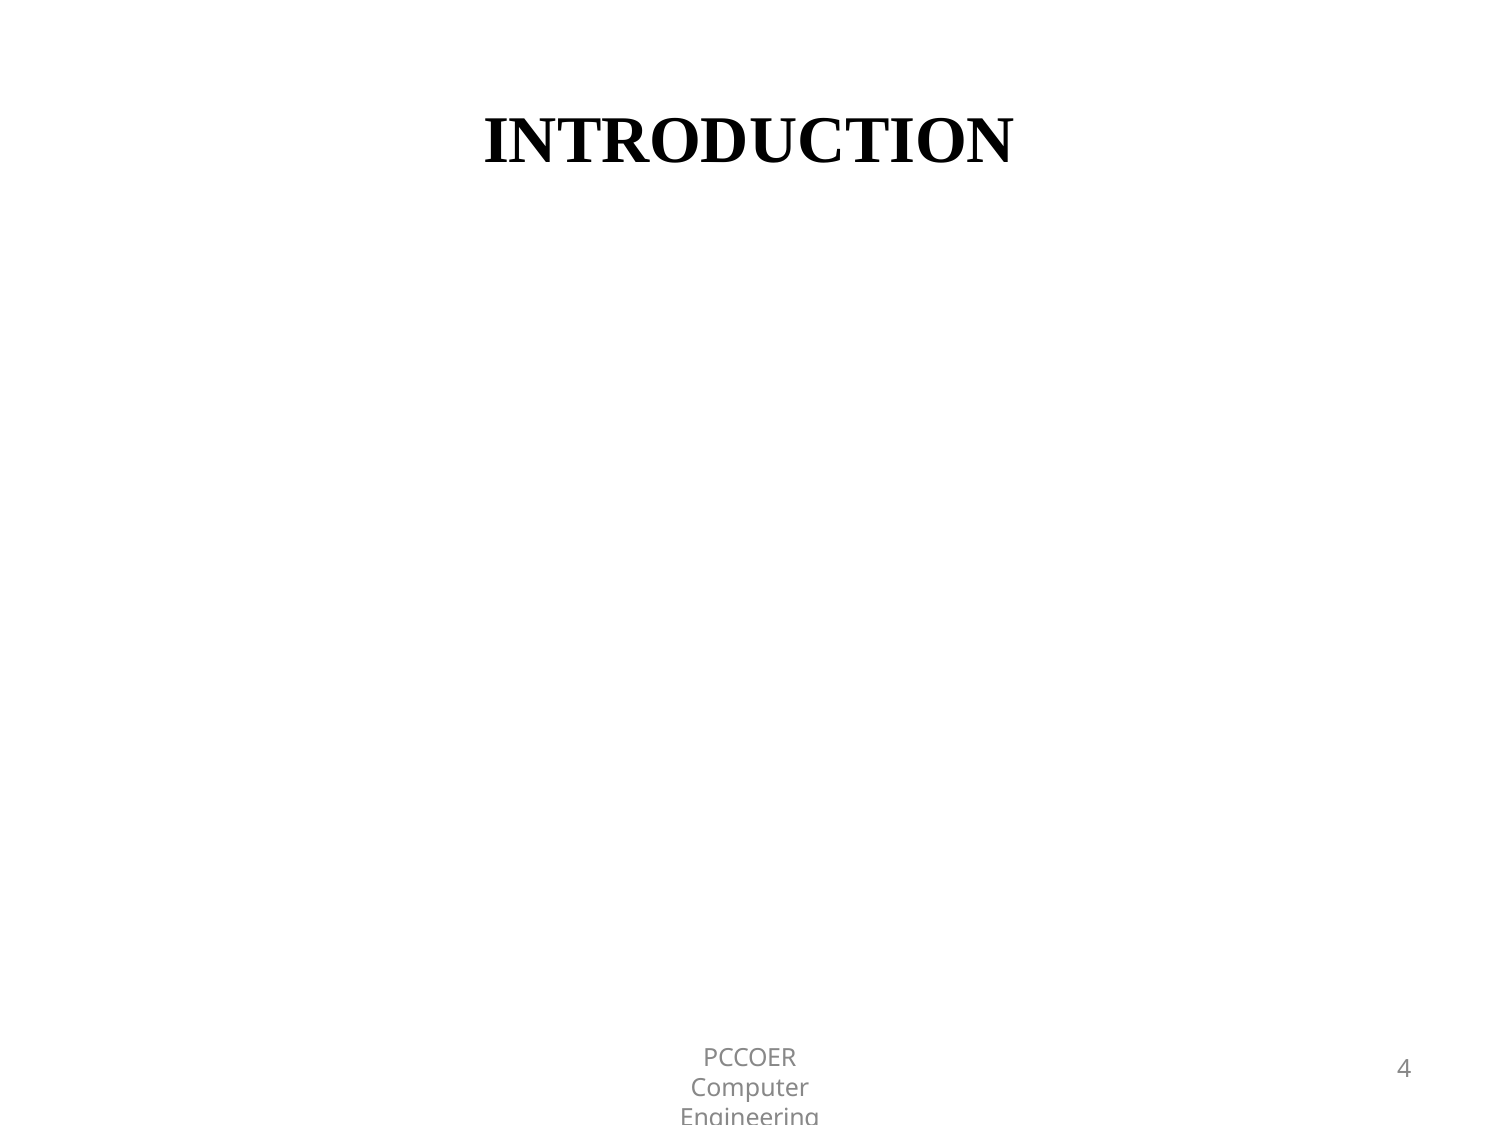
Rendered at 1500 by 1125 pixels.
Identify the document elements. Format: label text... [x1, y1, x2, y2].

title INTRODUCTION [43, 44, 1456, 284]
footer PCCOER Computer Engineering [622, 1041, 878, 1125]
slide_number 1 [1390, 1056, 1420, 1125]
